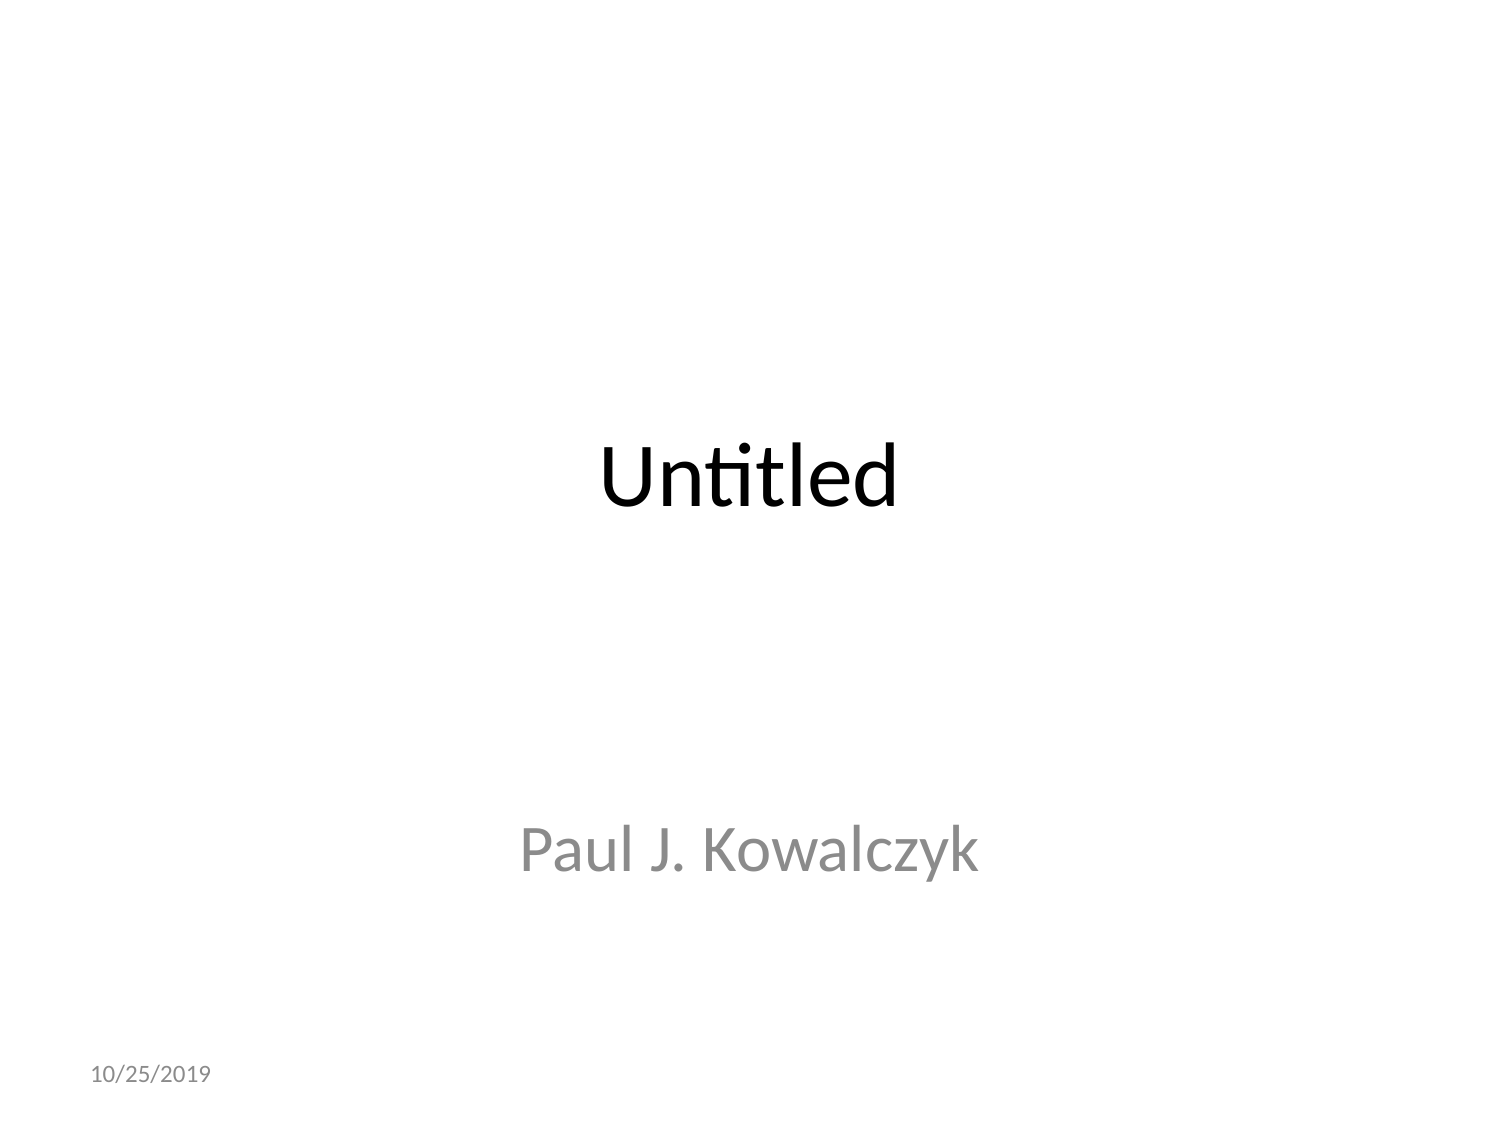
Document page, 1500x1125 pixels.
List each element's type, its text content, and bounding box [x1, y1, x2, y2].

title Untitled [112, 349, 1388, 591]
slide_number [75, 1042, 425, 1103]
subtitle Paul J. Kowalczyk [225, 637, 1275, 925]
